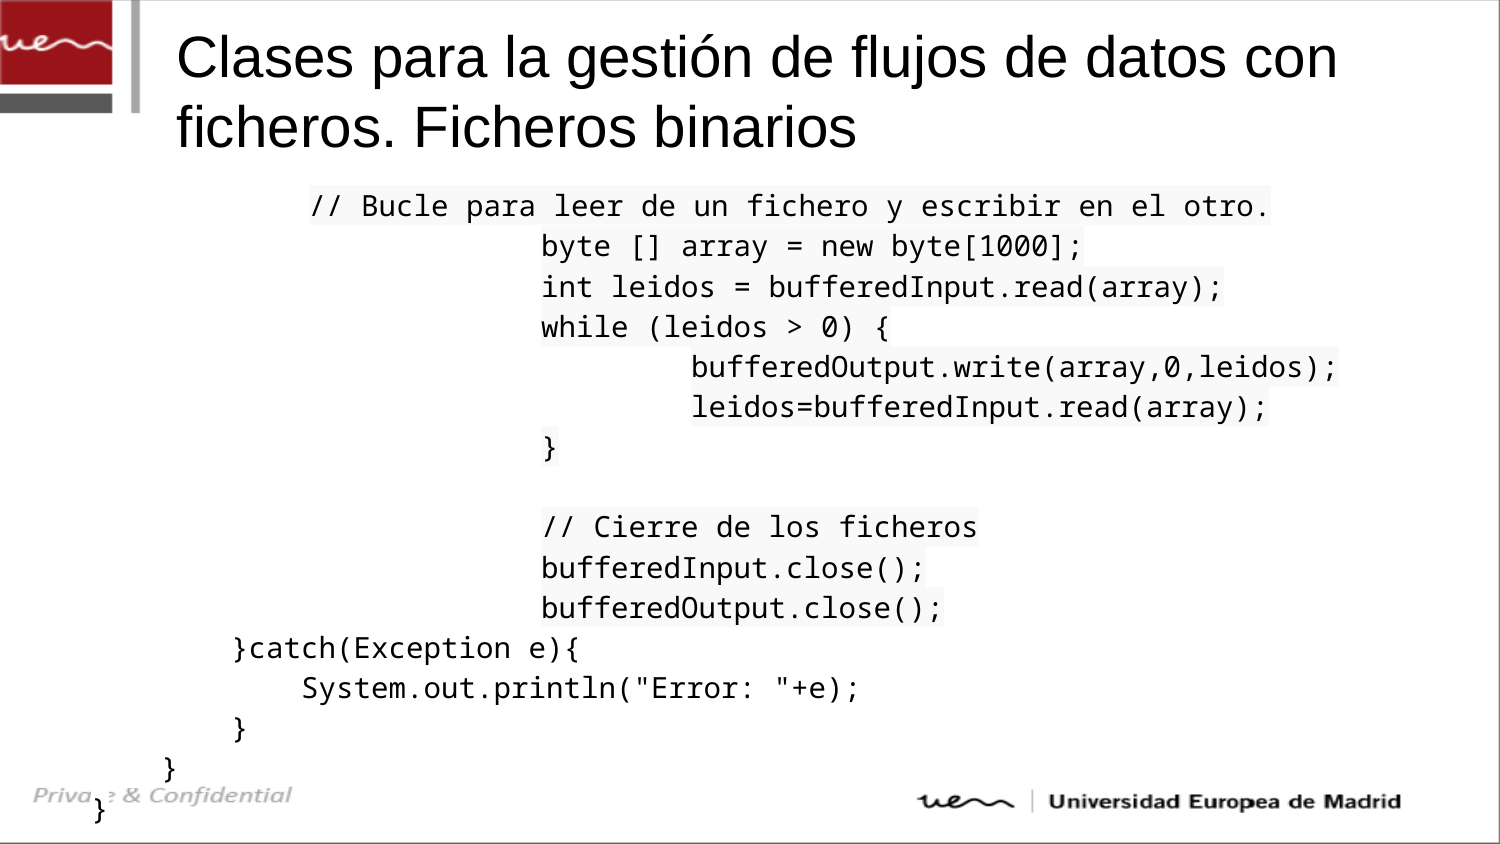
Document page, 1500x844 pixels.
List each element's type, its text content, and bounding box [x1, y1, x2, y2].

title Clases para la gestión de flujos de datos con ficheros. Ficheros binarios [161, 4, 1476, 168]
picture [0, 0, 1500, 844]
list // Bucle para leer de un fichero y escribir en el otro. byte [] array = new byte[1000]; int leidos = bufferedInput.read(array); while (leidos > 0) { bufferedOutput.write(array,0,leidos); leidos=bufferedInput.read(array); } // Cierre de los ficheros bufferedInput.close(); bufferedOutput.close(); }catch(Exception e){ System.out.println("Error: "+e); } } } [51, 167, 1453, 773]
